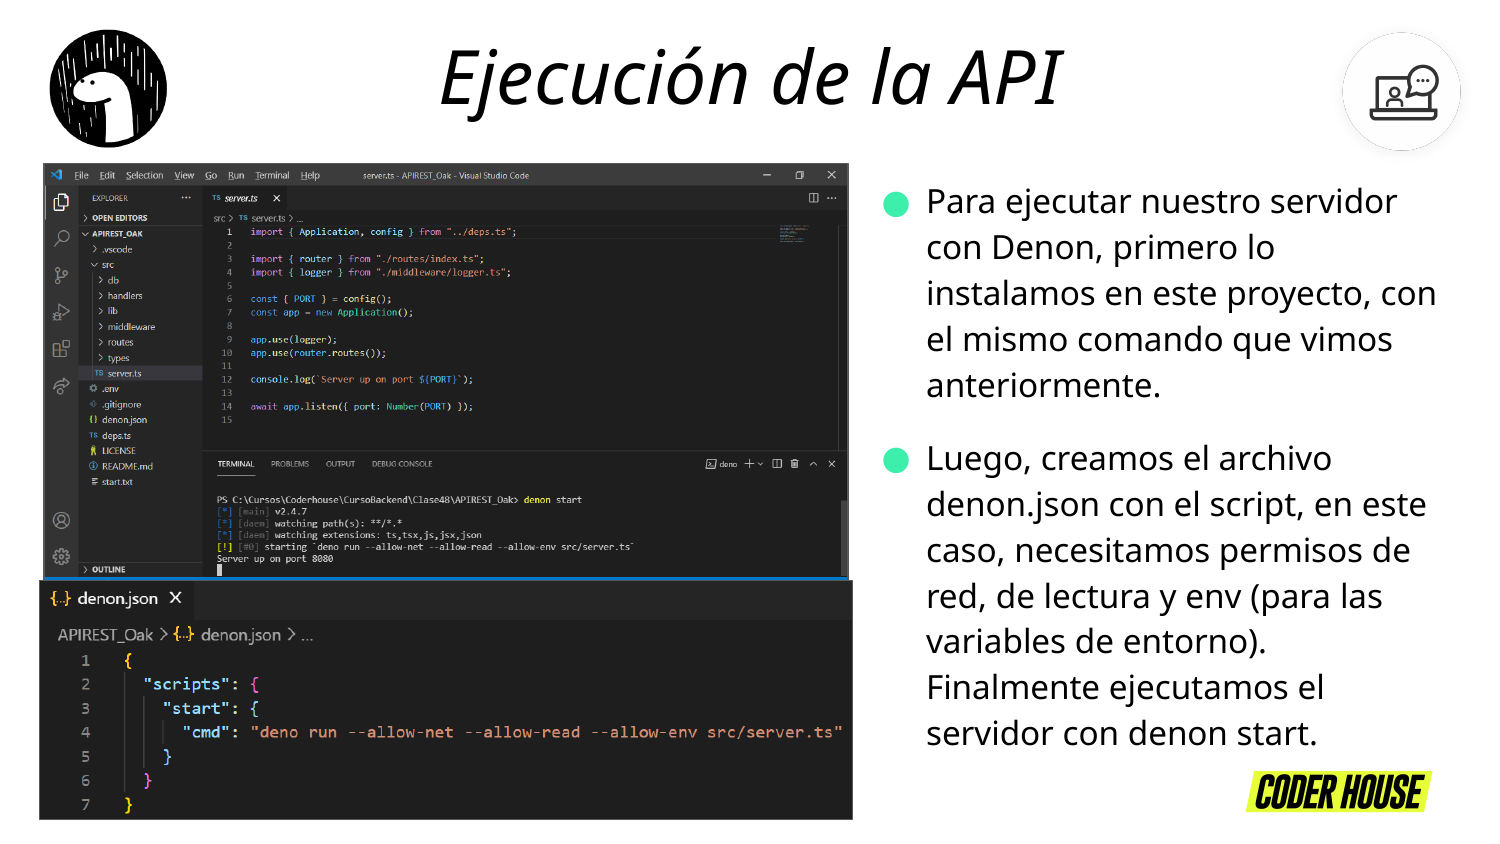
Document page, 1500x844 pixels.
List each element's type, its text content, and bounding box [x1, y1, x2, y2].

picture [39, 164, 852, 819]
picture [1328, 18, 1475, 165]
text_box Ejecución de la API [193, 14, 1307, 140]
picture [4, 24, 215, 151]
picture [1241, 764, 1437, 819]
text_box Para ejecutar nuestro servidor con Denon, primero lo instalamos en este proyecto, con el mismo comando que vimos anteriormente. Luego, creamos el archivo denon.json con el script, en este caso, necesitamos permisos de red, de lectura y env (para las variables de entorno). Finalmente ejecutamos el servidor con denon start. [866, 159, 1458, 777]
